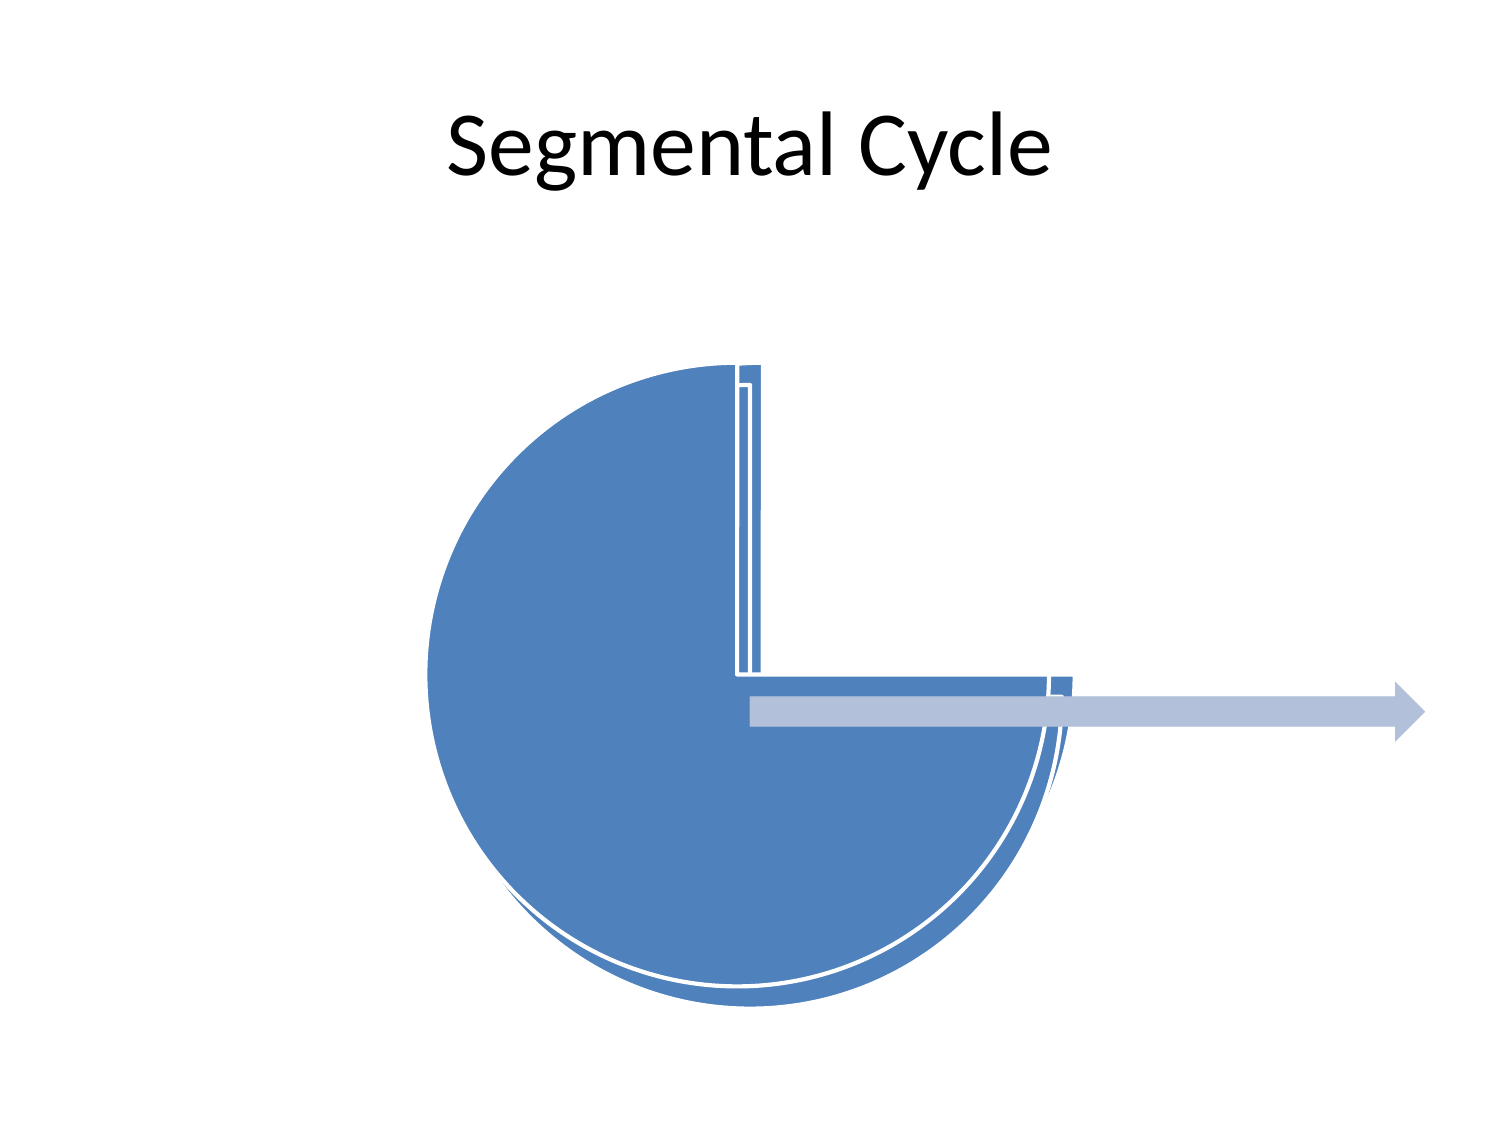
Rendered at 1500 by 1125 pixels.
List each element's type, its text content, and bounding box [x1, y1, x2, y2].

title Segmental Cycle [75, 45, 1425, 233]
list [74, 262, 1426, 1006]
